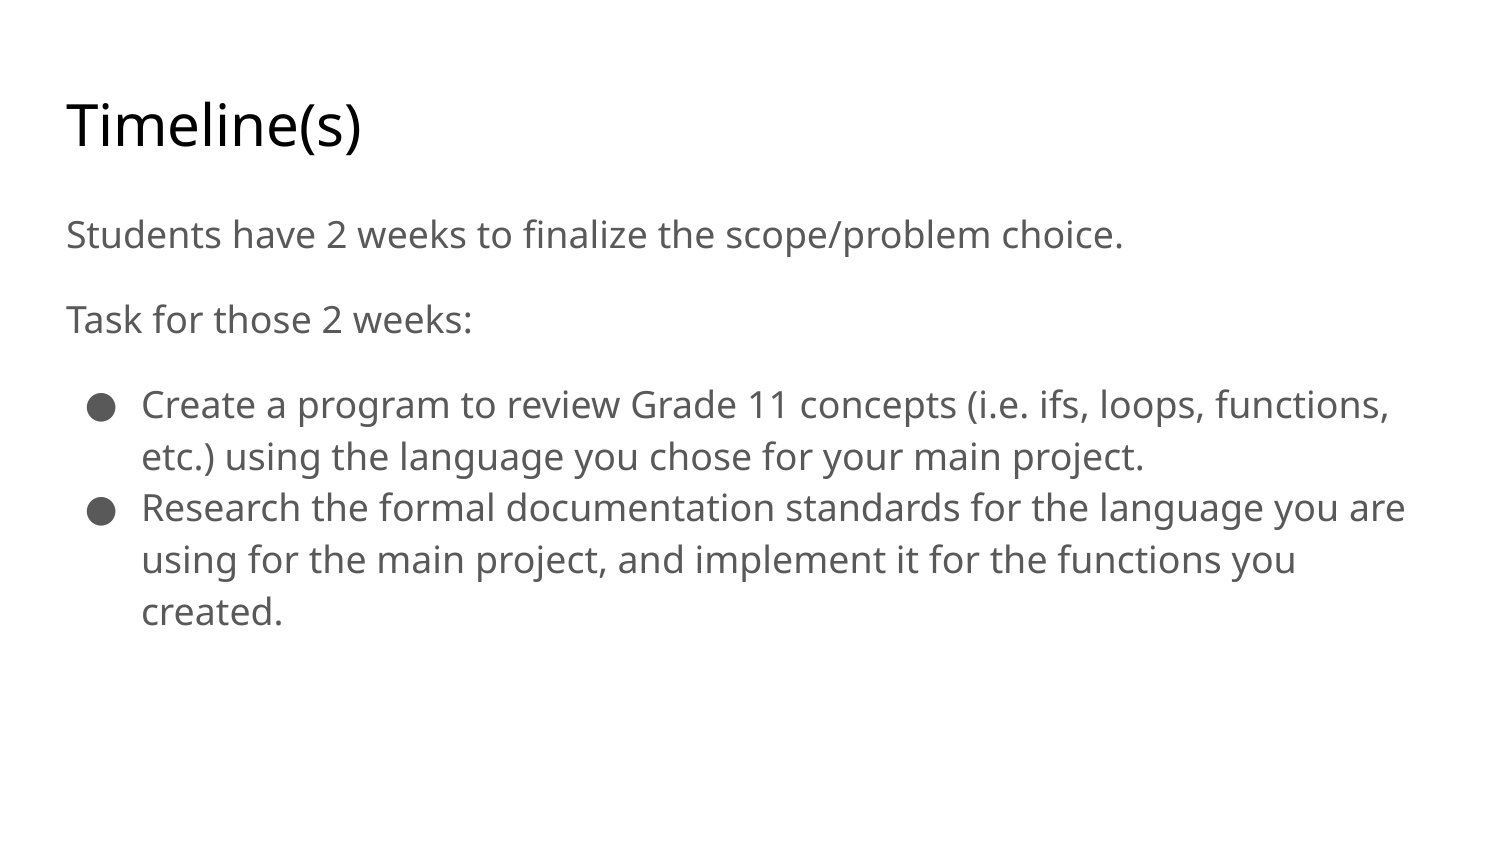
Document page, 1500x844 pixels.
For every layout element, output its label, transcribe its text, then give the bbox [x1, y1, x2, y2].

title Timeline(s) [51, 72, 1449, 167]
list Students have 2 weeks to finalize the scope/problem choice. Task for those 2 weeks: Create a program to review Grade 11 concepts (i.e. ifs, loops, functions, etc.) using the language you chose for your main project. Research the formal documentation standards for the language you are using for the main project, and implement it for the functions you created. [51, 189, 1449, 750]
